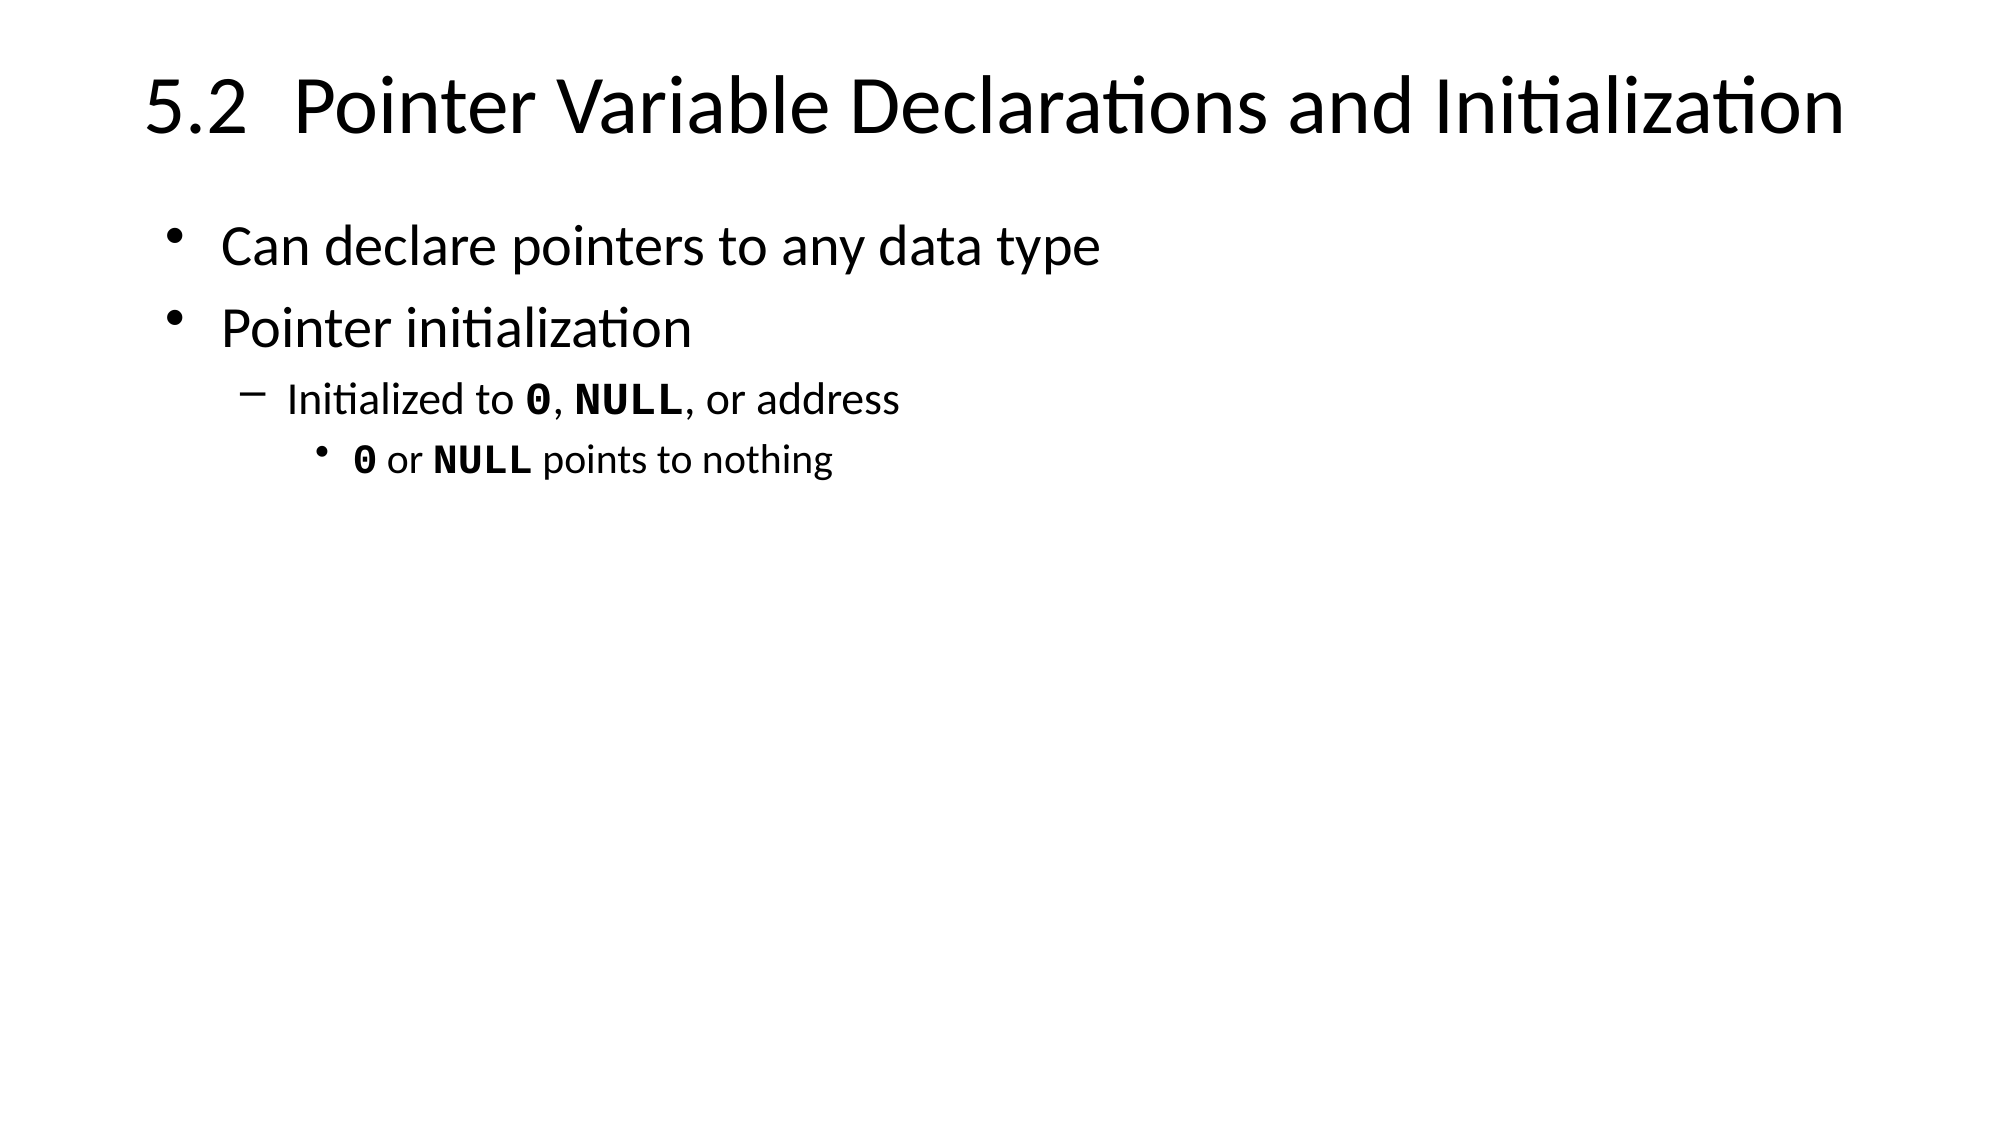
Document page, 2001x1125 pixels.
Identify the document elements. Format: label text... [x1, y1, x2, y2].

title 5.2 Pointer Variable Declarations and Initialization [42, 12, 1949, 188]
list Can declare pointers to any data type Pointer initialization Initialized to 0, NULL, or address 0 or NULL points to nothing [150, 200, 1850, 1063]
